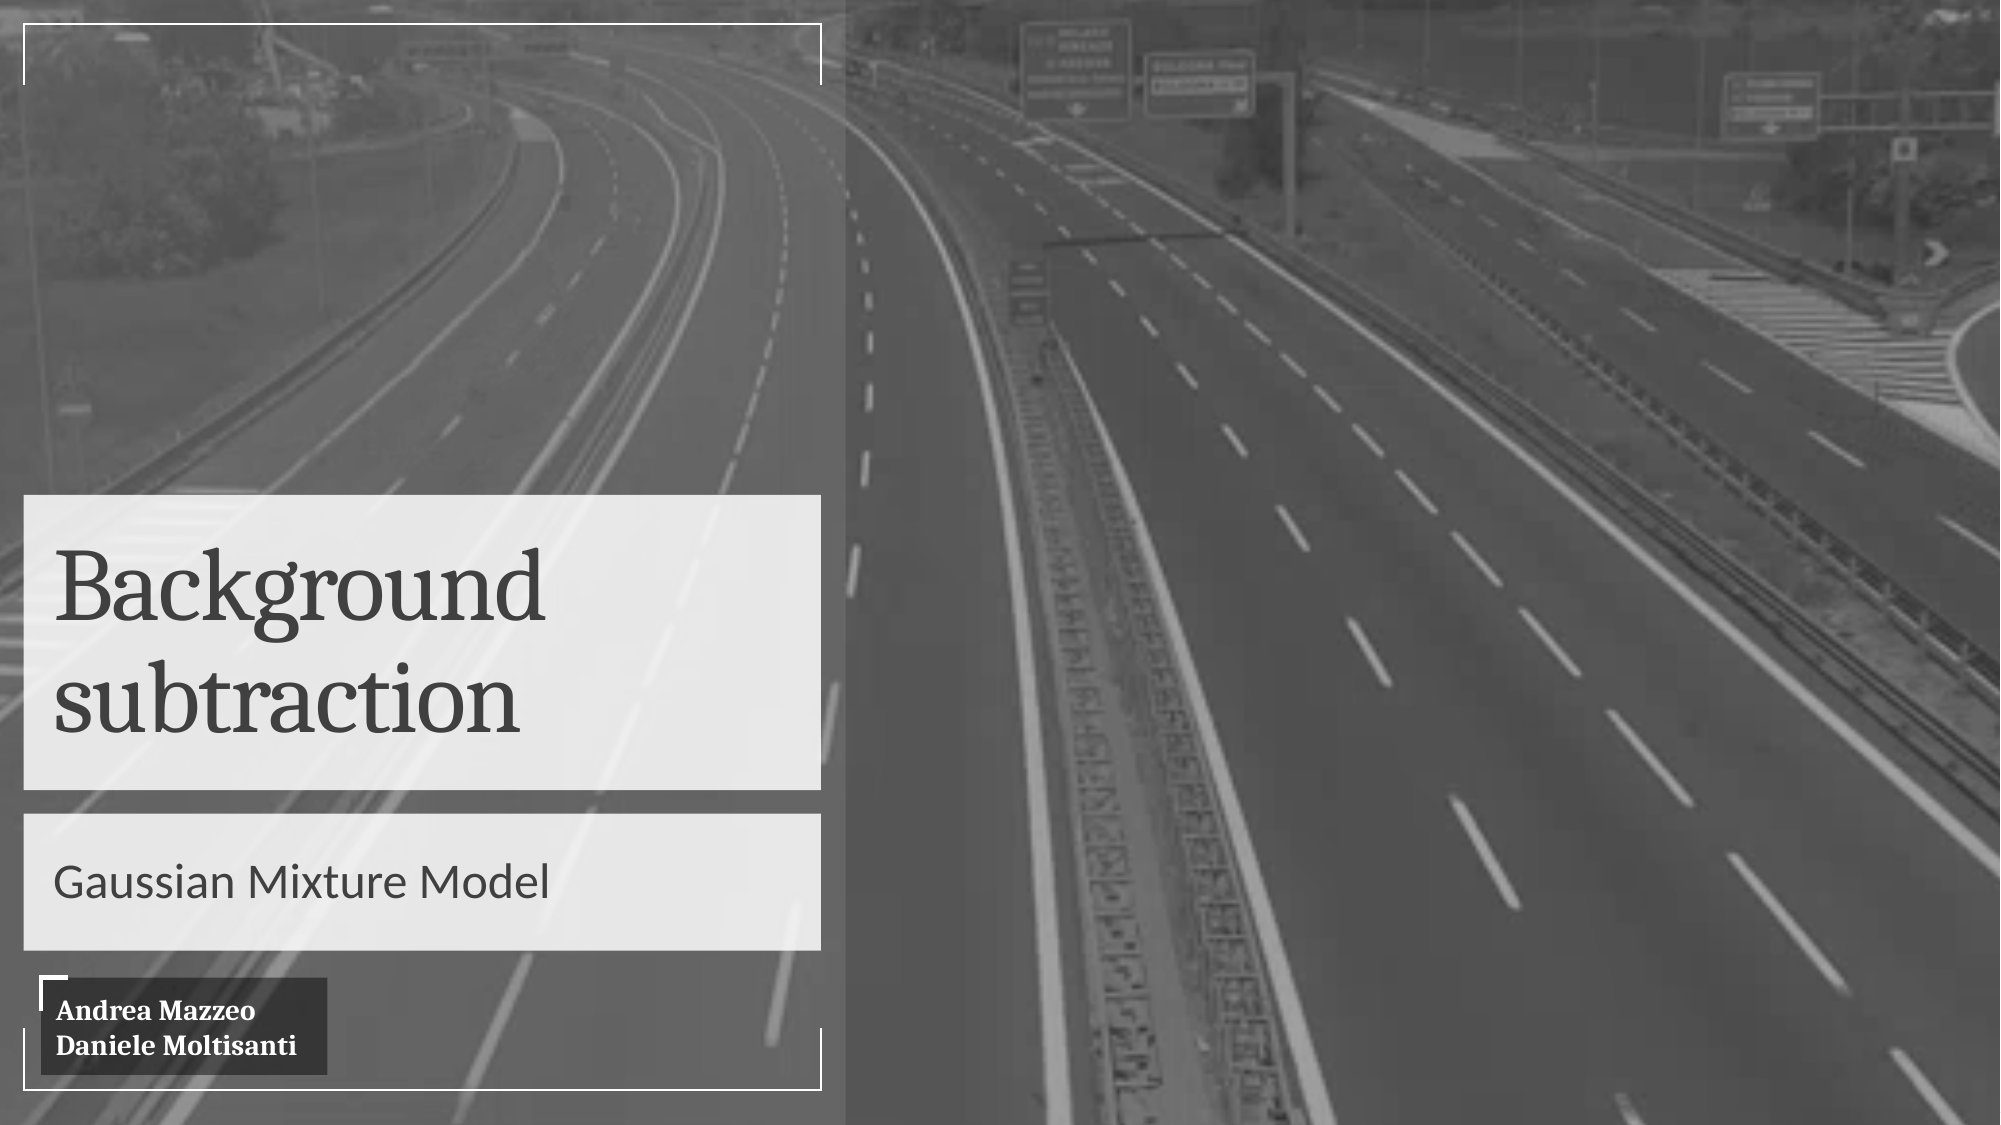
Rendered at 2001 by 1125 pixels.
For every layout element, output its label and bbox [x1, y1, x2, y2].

text_box [23, 23, 821, 1090]
picture [0, 0, 2000, 1125]
text_box [41, 977, 328, 1075]
